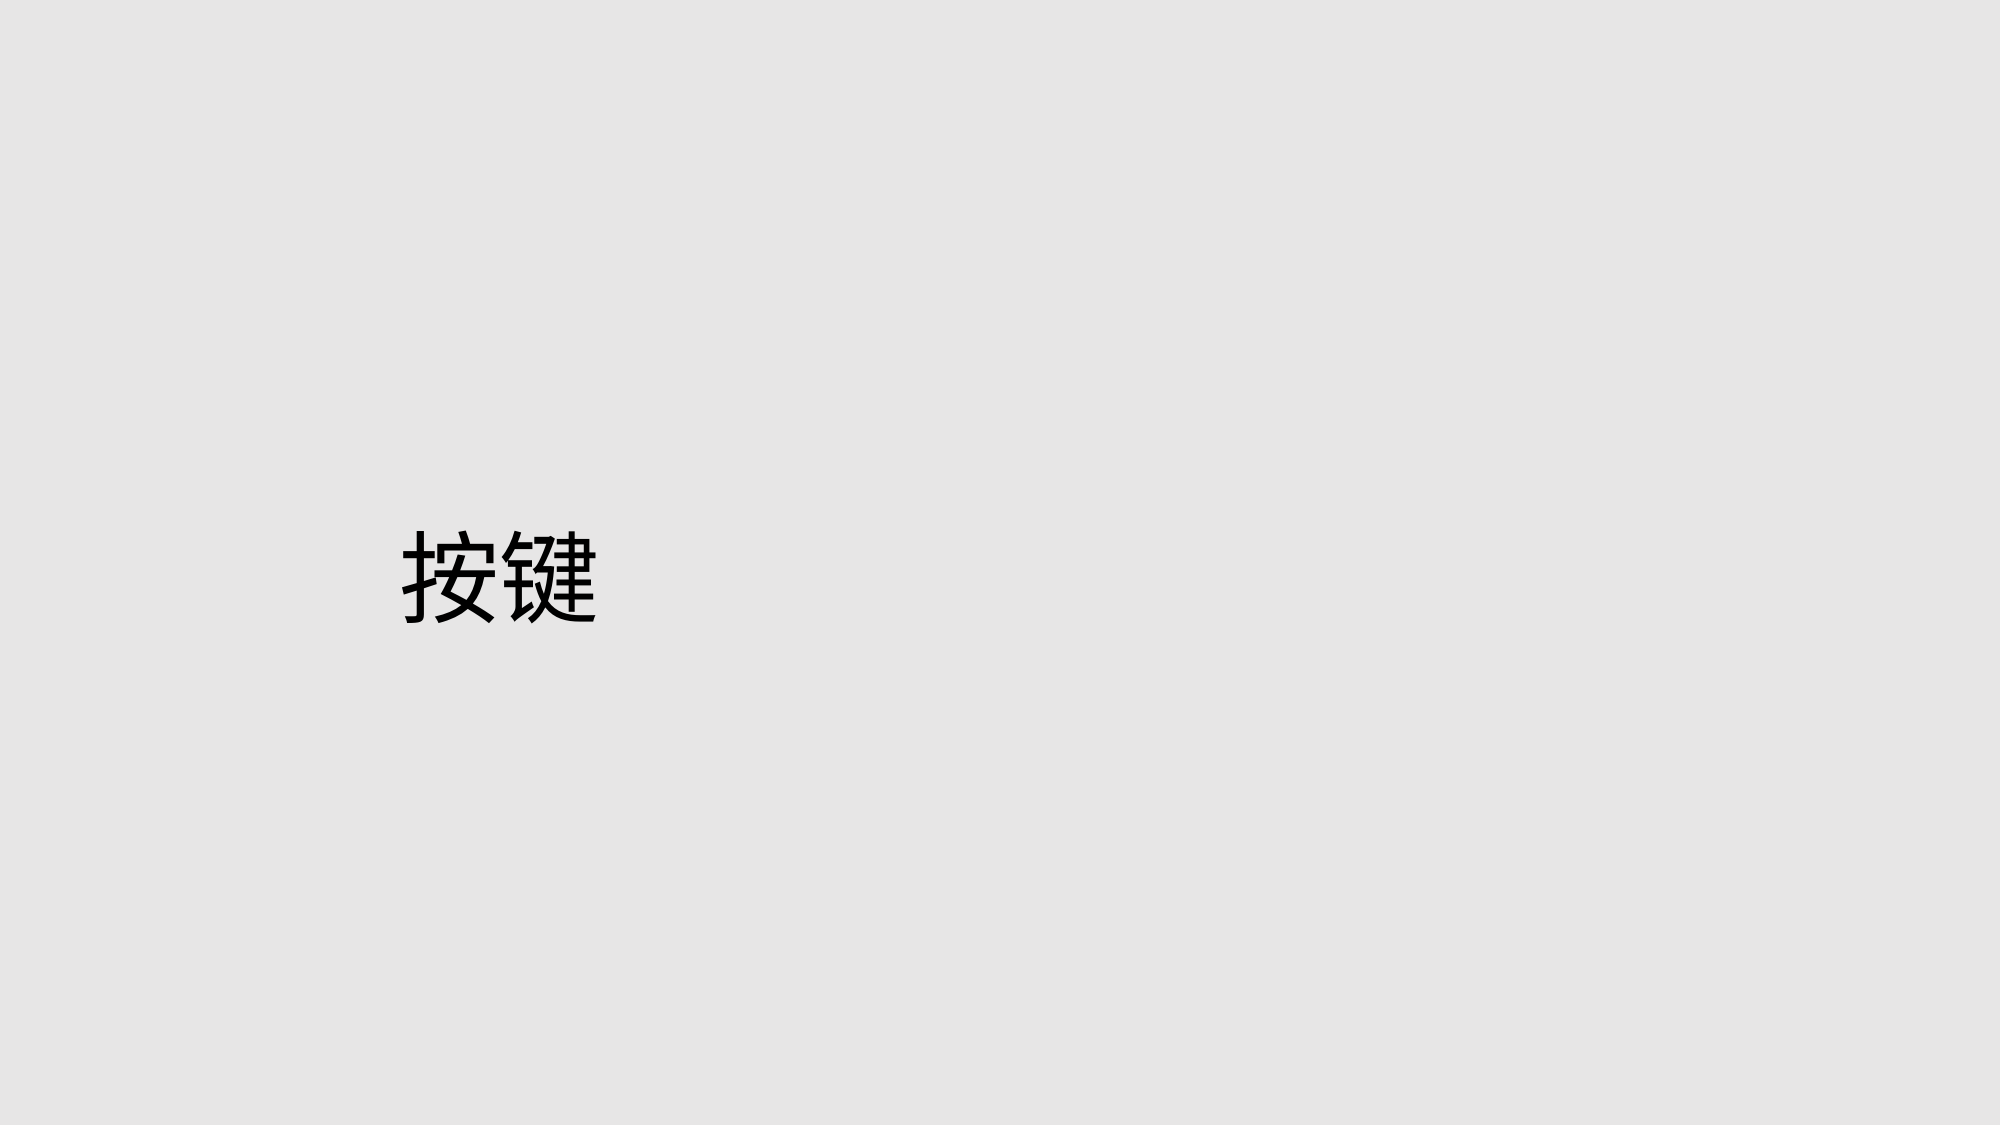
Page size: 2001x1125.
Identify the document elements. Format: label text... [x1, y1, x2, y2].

title 按键 [384, 474, 1393, 692]
